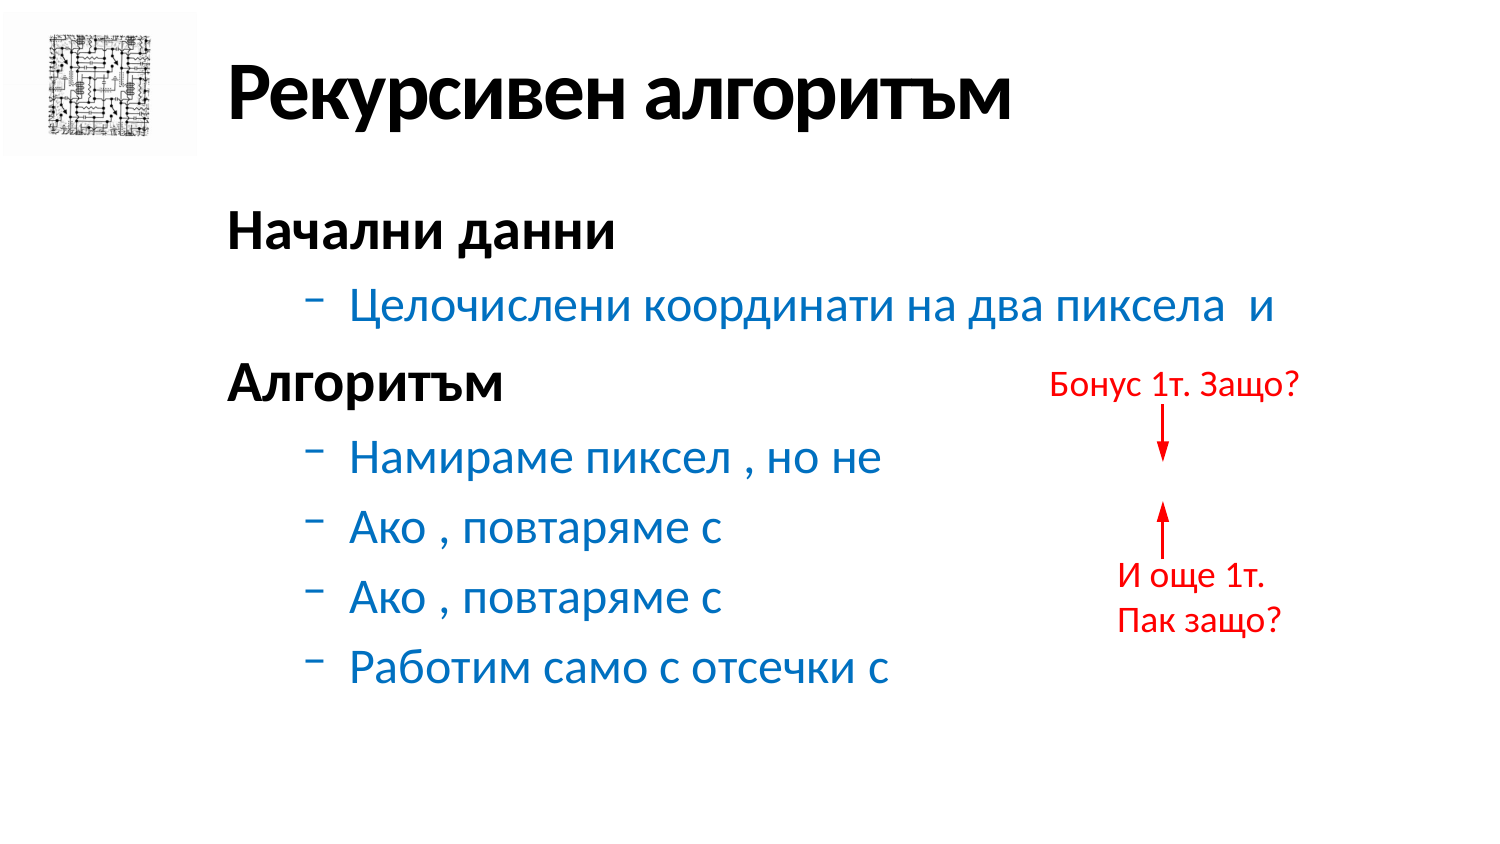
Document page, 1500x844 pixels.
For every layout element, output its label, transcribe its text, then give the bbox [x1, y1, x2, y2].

picture [3, 12, 197, 156]
title Рекурсивен алгоритъм [212, 21, 1500, 150]
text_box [1034, 351, 1500, 661]
